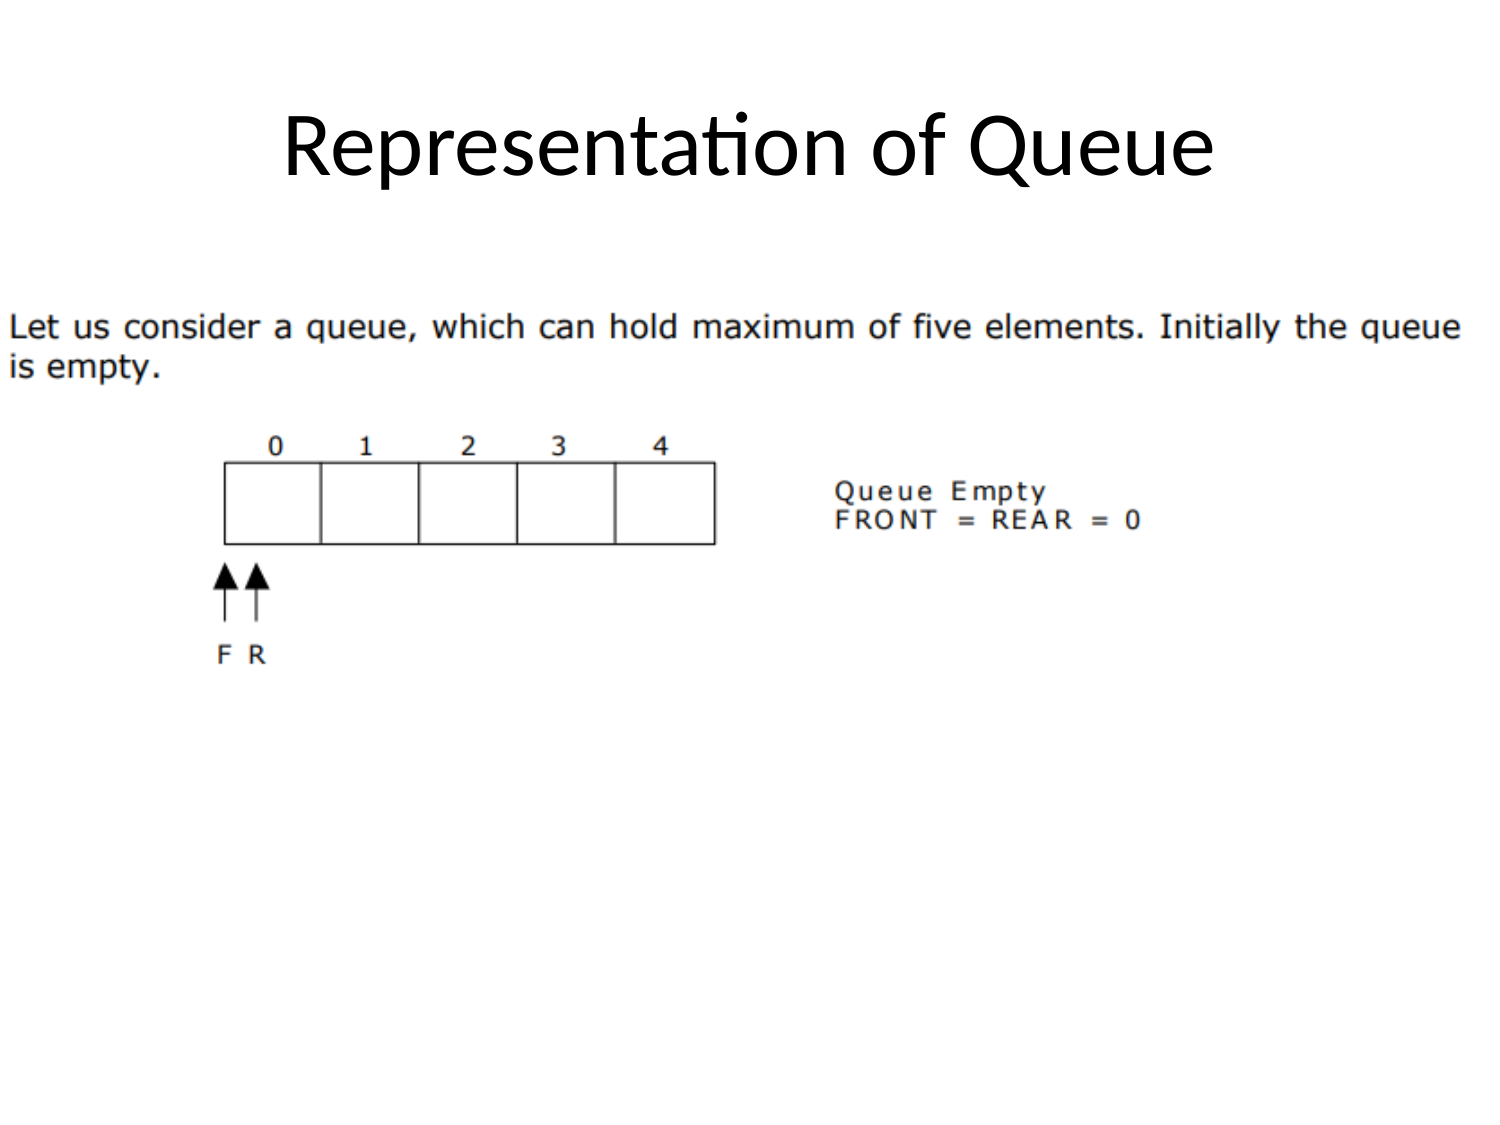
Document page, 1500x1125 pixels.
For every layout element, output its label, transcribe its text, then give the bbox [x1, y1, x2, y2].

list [0, 299, 1483, 676]
title Representation of Queue [75, 45, 1425, 233]
